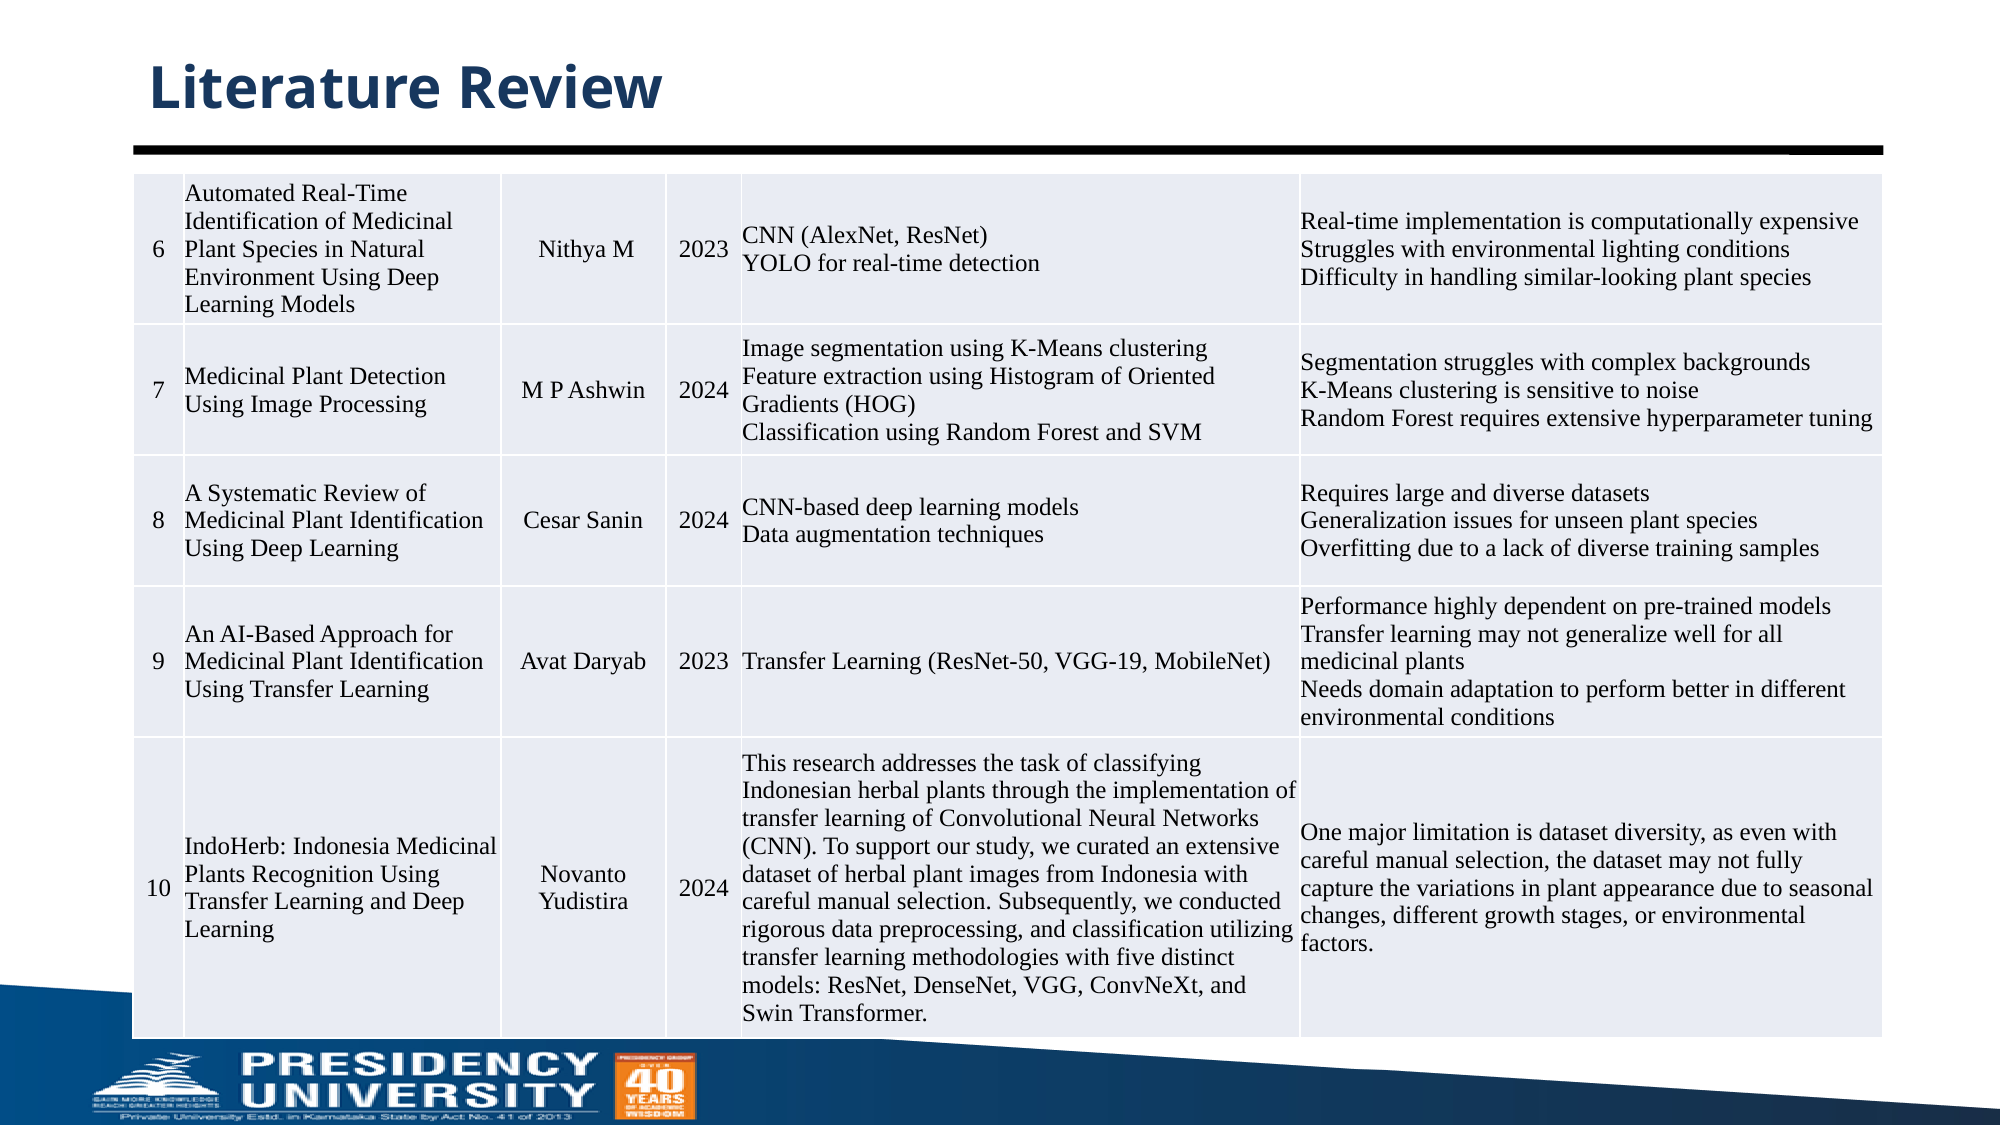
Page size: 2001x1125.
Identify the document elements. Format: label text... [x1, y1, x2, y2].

table_cell M P Ashwin [502, 325, 665, 454]
table_cell Performance highly dependent on pre-trained models Transfer learning may not generalize well for all medicinal plants Needs domain adaptation to perform better in different environmental conditions [1301, 587, 1882, 736]
table_cell A Systematic Review of Medicinal Plant Identification Using Deep Learning [185, 456, 500, 585]
table_cell Medicinal Plant Detection Using Image Processing [185, 325, 500, 454]
table_header Real-time implementation is computationally expensive Struggles with environmental lighting conditions Difficulty in handling similar-looking plant species [1301, 174, 1882, 323]
table_cell 10 [134, 738, 183, 1037]
table_cell Cesar Sanin [502, 456, 665, 585]
table_cell 8 [134, 456, 183, 585]
table_cell 9 [134, 587, 183, 736]
table_cell Requires large and diverse datasets Generalization issues for unseen plant species Overfitting due to a lack of diverse training samples [1301, 456, 1882, 585]
table_header 6 [134, 174, 183, 323]
table_cell This research addresses the task of classifying Indonesian herbal plants through the implementation of transfer learning of Convolutional Neural Networks (CNN). To support our study, we curated an extensive dataset of herbal plant images from Indonesia with careful manual selection. Subsequently, we conducted rigorous data preprocessing, and classification utilizing transfer learning methodologies with five distinct models: ResNet, DenseNet, VGG, ConvNeXt, and Swin Transformer. [742, 738, 1299, 1037]
table_cell An AI-Based Approach for Medicinal Plant Identification Using Transfer Learning [185, 587, 500, 736]
table_cell Novanto Yudistira [502, 738, 665, 1037]
table_header Automated Real-Time Identification of Medicinal Plant Species in Natural Environment Using Deep Learning Models [185, 174, 500, 323]
table_header CNN (AlexNet, ResNet) YOLO for real-time detection [742, 174, 1299, 323]
table_cell Segmentation struggles with complex backgrounds K-Means clustering is sensitive to noise Random Forest requires extensive hyperparameter tuning [1301, 325, 1882, 454]
picture [0, 982, 2000, 1125]
table_cell Image segmentation using K-Means clustering Feature extraction using Histogram of Oriented Gradients (HOG) Classification using Random Forest and SVM [742, 325, 1299, 454]
table_cell 2024 [667, 738, 741, 1037]
table_cell 2023 [667, 587, 741, 736]
table_cell CNN-based deep learning models Data augmentation techniques [742, 456, 1299, 585]
table_cell Avat Daryab [502, 587, 665, 736]
table_cell 2024 [667, 456, 741, 585]
table_cell One major limitation is dataset diversity, as even with careful manual selection, the dataset may not fully capture the variations in plant appearance due to seasonal changes, different growth stages, or environmental factors. [1301, 738, 1882, 1037]
table_cell 2024 [667, 325, 741, 454]
table_header Nithya M [502, 174, 665, 323]
table_cell 7 [134, 325, 183, 454]
table_header 2023 [667, 174, 741, 323]
title Literature Review [133, 45, 1884, 125]
table_cell IndoHerb: Indonesia Medicinal Plants Recognition Using Transfer Learning and Deep Learning [185, 738, 500, 1037]
table_cell Transfer Learning (ResNet-50, VGG-19, MobileNet) [742, 587, 1299, 736]
